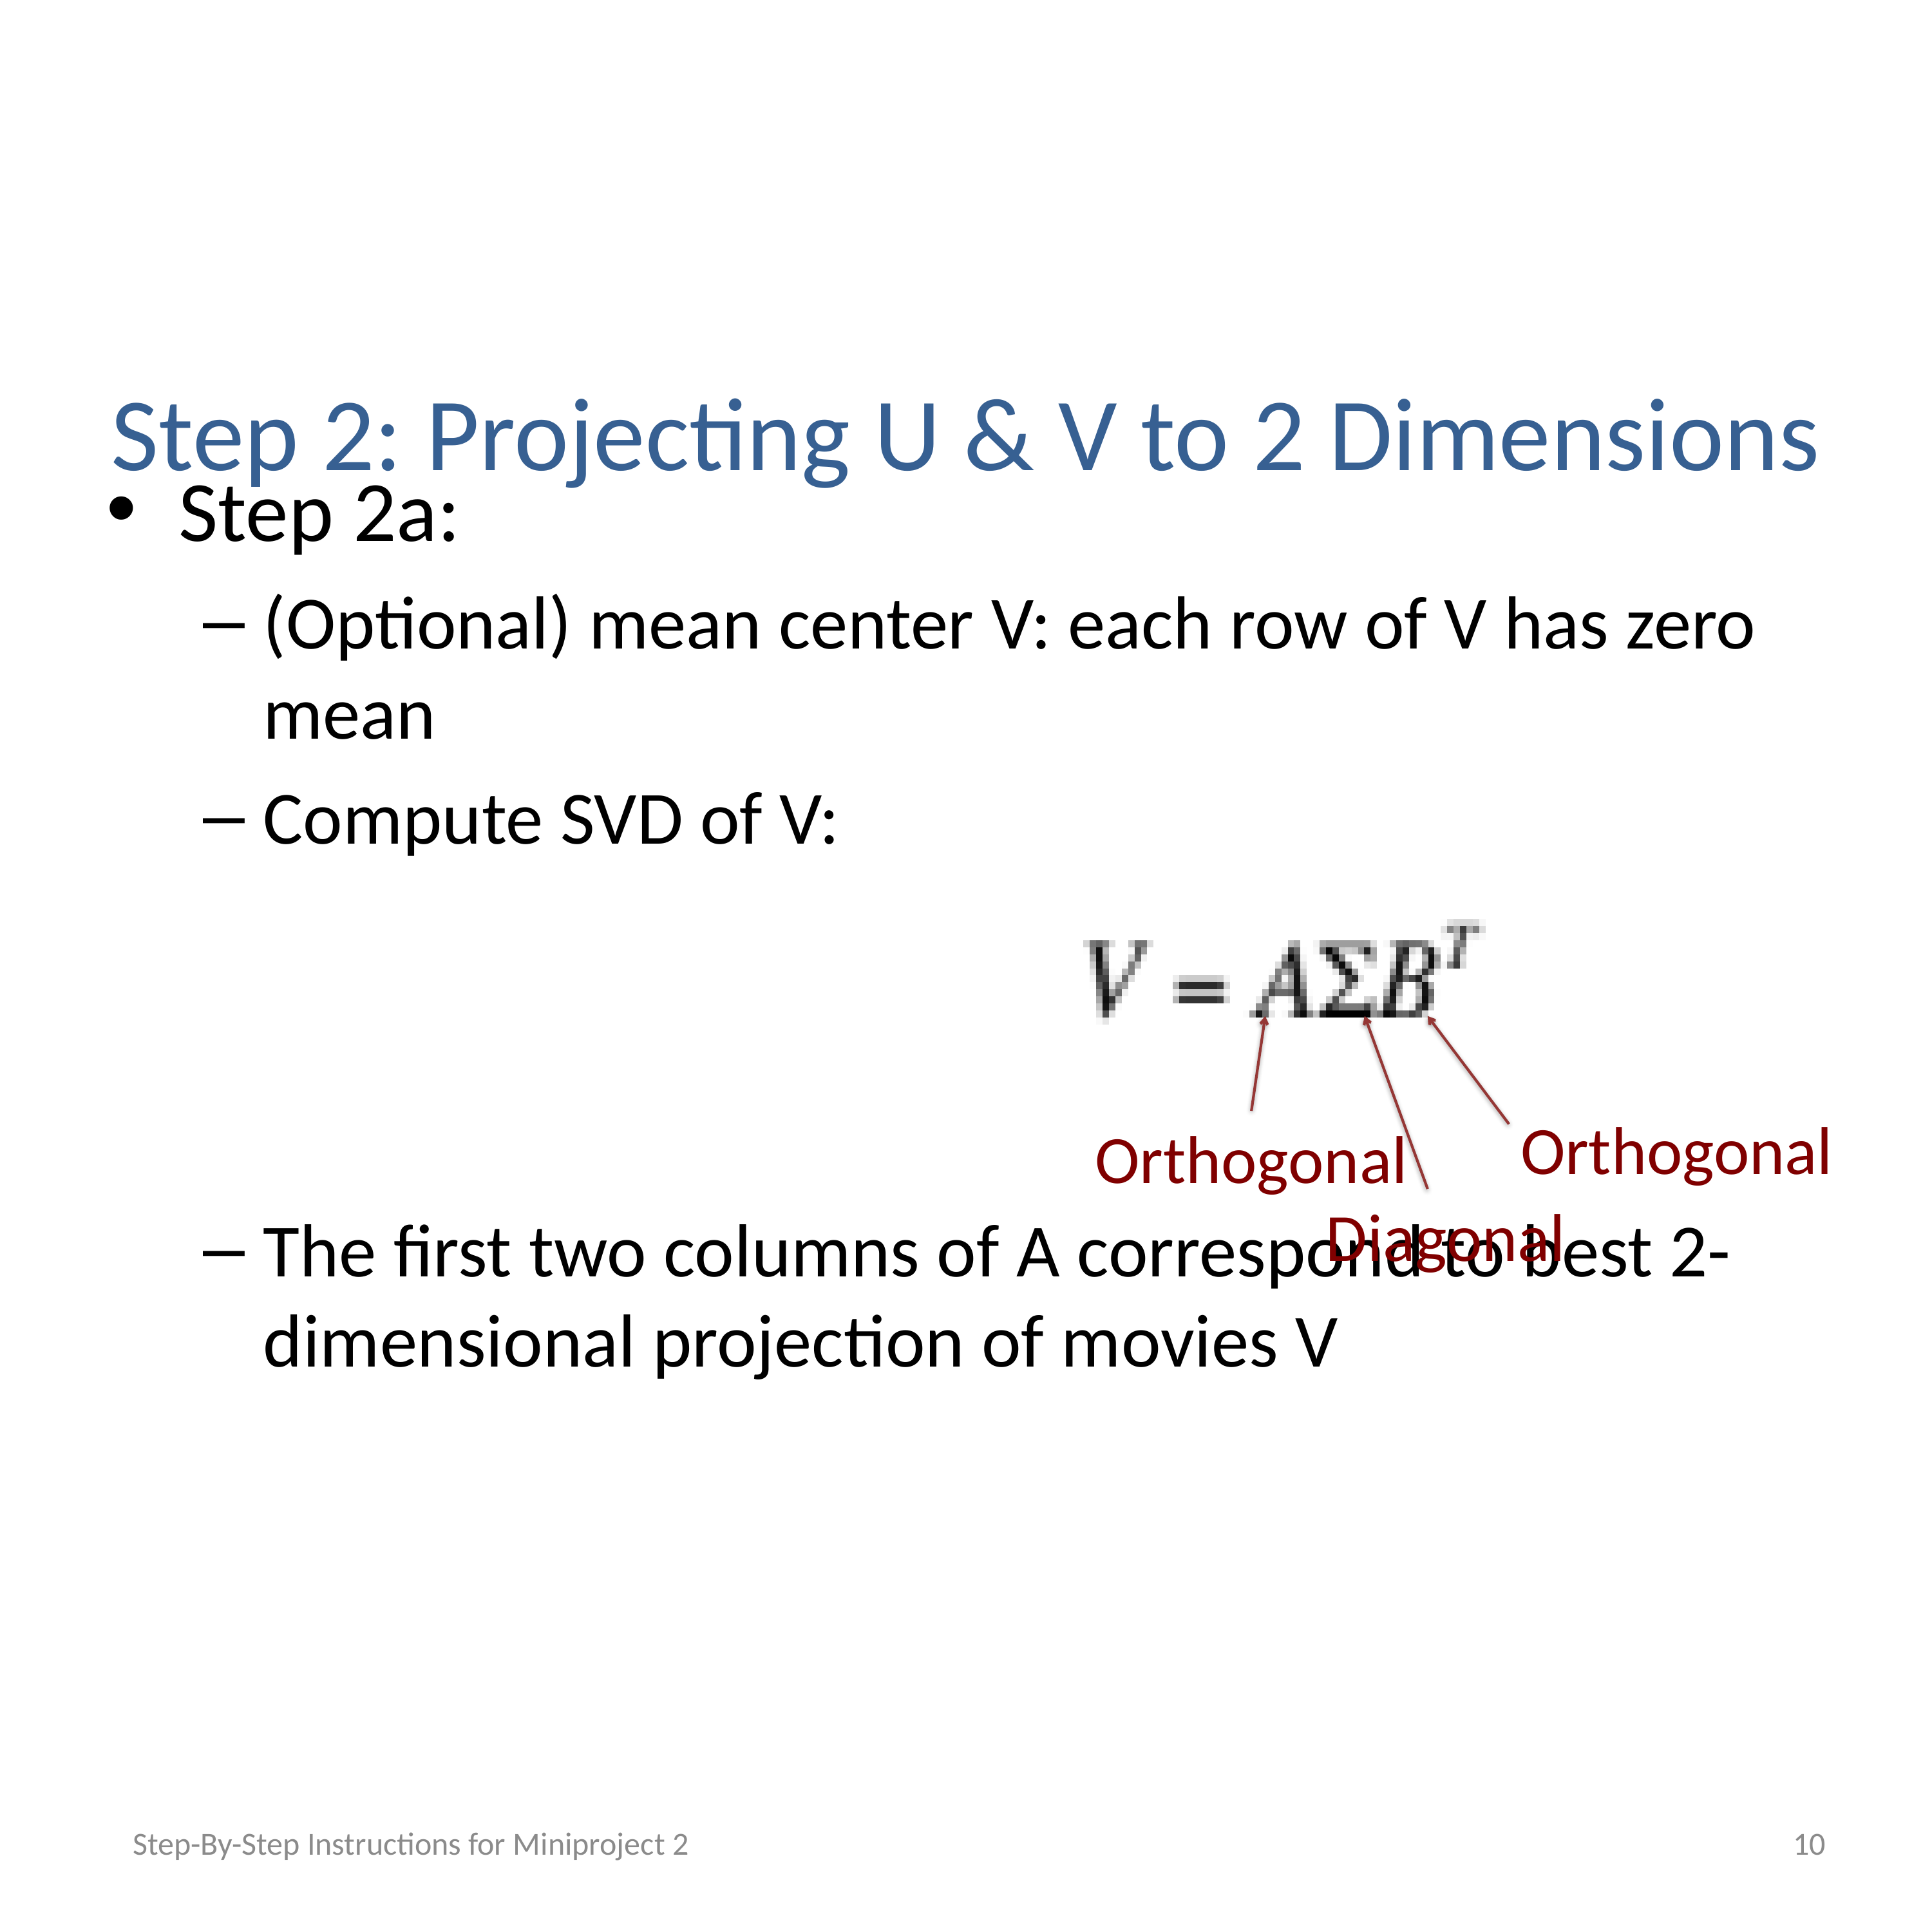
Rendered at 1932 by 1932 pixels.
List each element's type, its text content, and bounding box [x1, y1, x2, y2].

text_box Diagonal [1316, 1189, 1575, 1280]
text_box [1428, 1016, 1510, 1124]
footer Step-By-Step Instructions for Miniproject 2 [97, 1790, 726, 1894]
title Step 2: Projecting U & V to 2 Dimensions [97, 299, 1835, 450]
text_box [1070, 898, 1499, 1034]
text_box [1364, 1016, 1428, 1189]
list Step 2a: (Optional) mean center V: each row of V has zero mean Compute SVD of V: The first two columns of A correspond to best 2-dimensional projection of movies V [97, 450, 1835, 1726]
slide_number 10 [1385, 1790, 1835, 1894]
text_box Orthogonal [1085, 1111, 1361, 1202]
text_box Orthogonal [1511, 1102, 1843, 1193]
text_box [1251, 1016, 1265, 1112]
